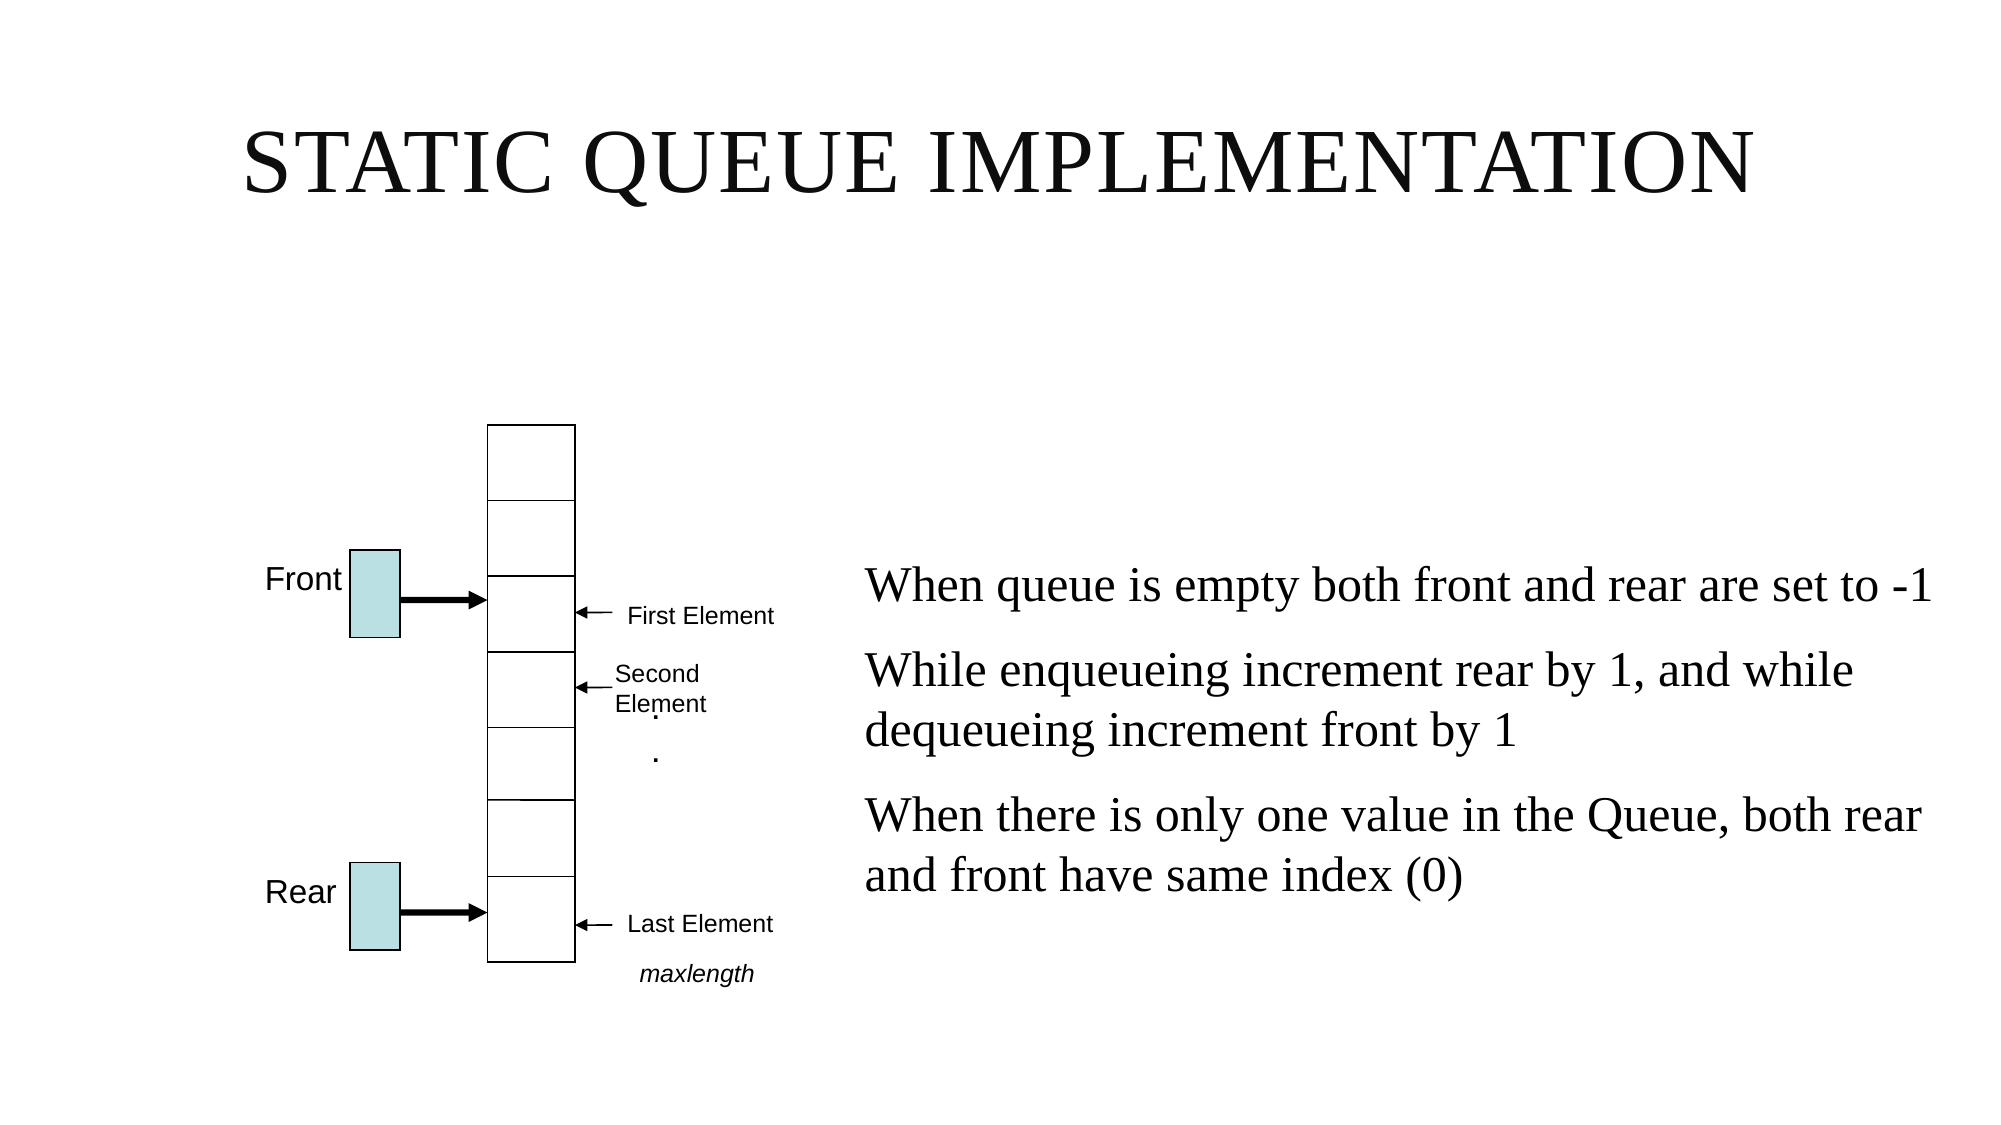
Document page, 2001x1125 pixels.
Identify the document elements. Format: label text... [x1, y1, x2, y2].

table_cell [488, 577, 574, 651]
table_cell [488, 501, 574, 575]
text_box . . [637, 687, 725, 775]
text_box Front [249, 549, 363, 605]
table_header [488, 426, 574, 500]
table_cell [488, 877, 574, 961]
text_box [574, 918, 613, 932]
table_cell [488, 728, 574, 876]
text_box Second Element [599, 649, 813, 725]
text_box Rear [249, 862, 363, 918]
text_box When queue is empty both front and rear are set to -1 While enqueueing increment rear by 1, and while dequeueing increment front by 1 When there is only one value in the Queue, both rear and front have same index (0) [849, 544, 1953, 910]
text_box [399, 906, 488, 919]
text_box maxlength [624, 950, 913, 995]
text_box [574, 606, 613, 619]
text_box First Element [612, 592, 800, 638]
table_cell [488, 653, 574, 727]
text_box [350, 862, 400, 950]
title Static queue Implementation [99, 62, 1900, 250]
text_box [350, 549, 400, 638]
text_box [399, 593, 488, 607]
text_box [574, 681, 613, 694]
text_box Last Element [612, 900, 975, 945]
